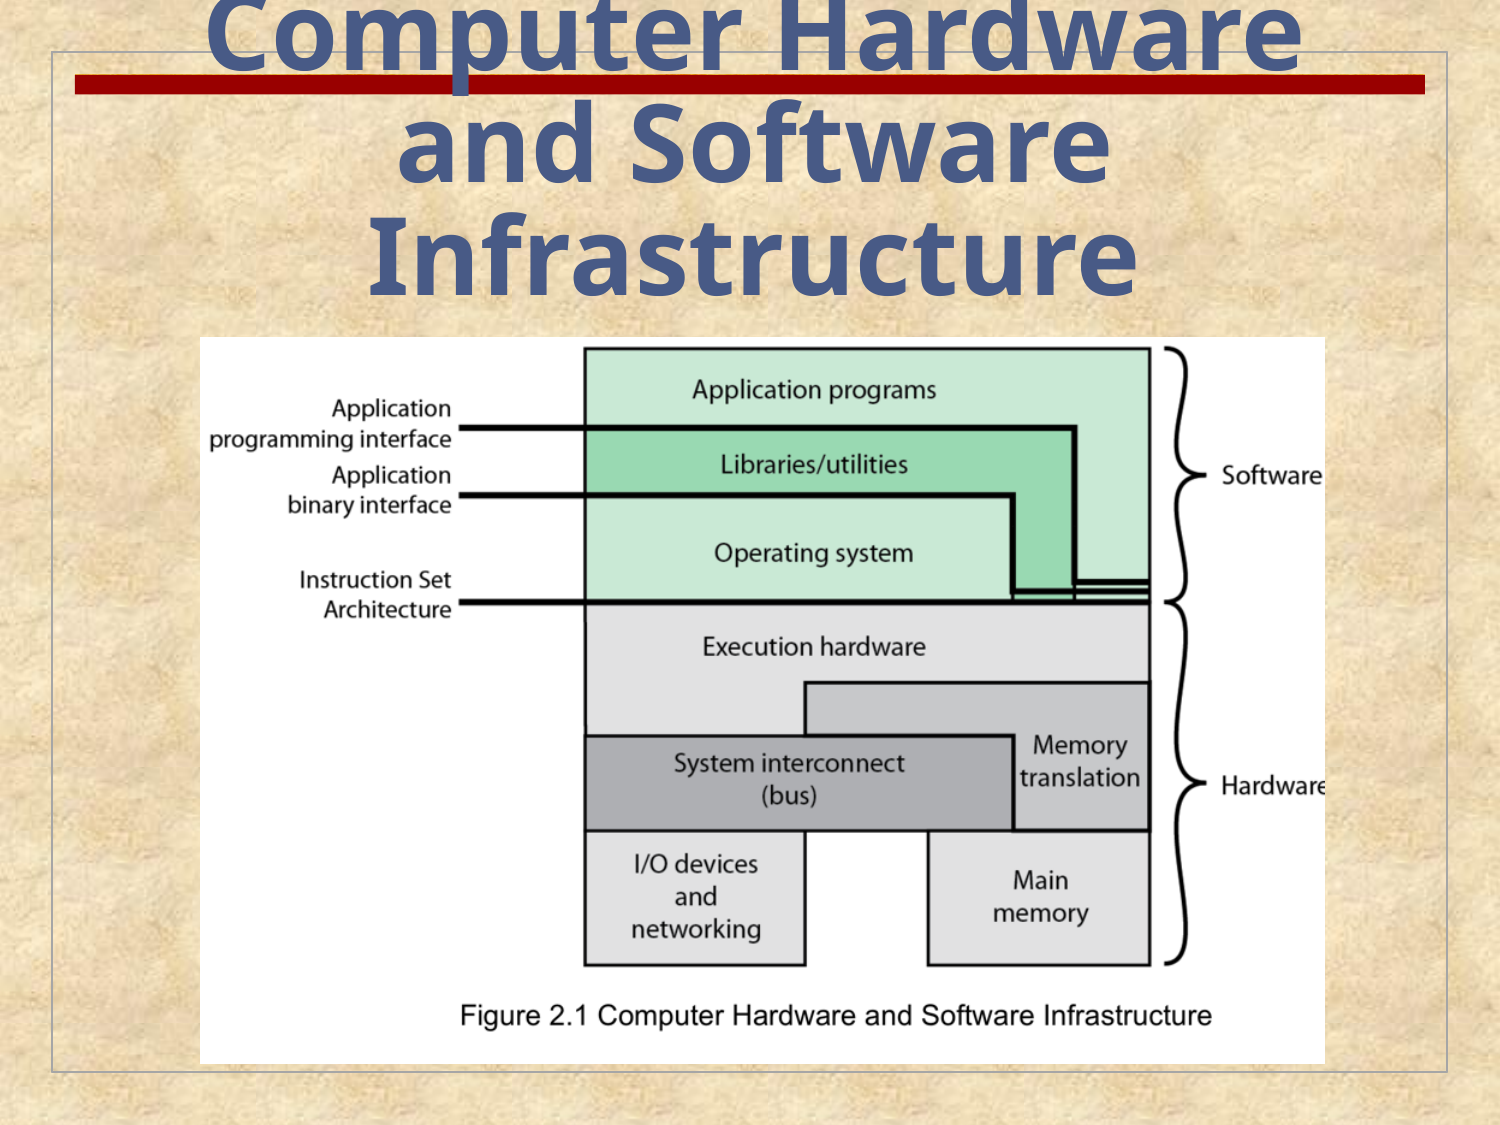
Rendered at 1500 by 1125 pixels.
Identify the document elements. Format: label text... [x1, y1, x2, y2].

picture [0, 0, 1500, 1125]
title Computer Hardware and Software Infrastructure [112, 99, 1397, 318]
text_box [199, 336, 1326, 1065]
